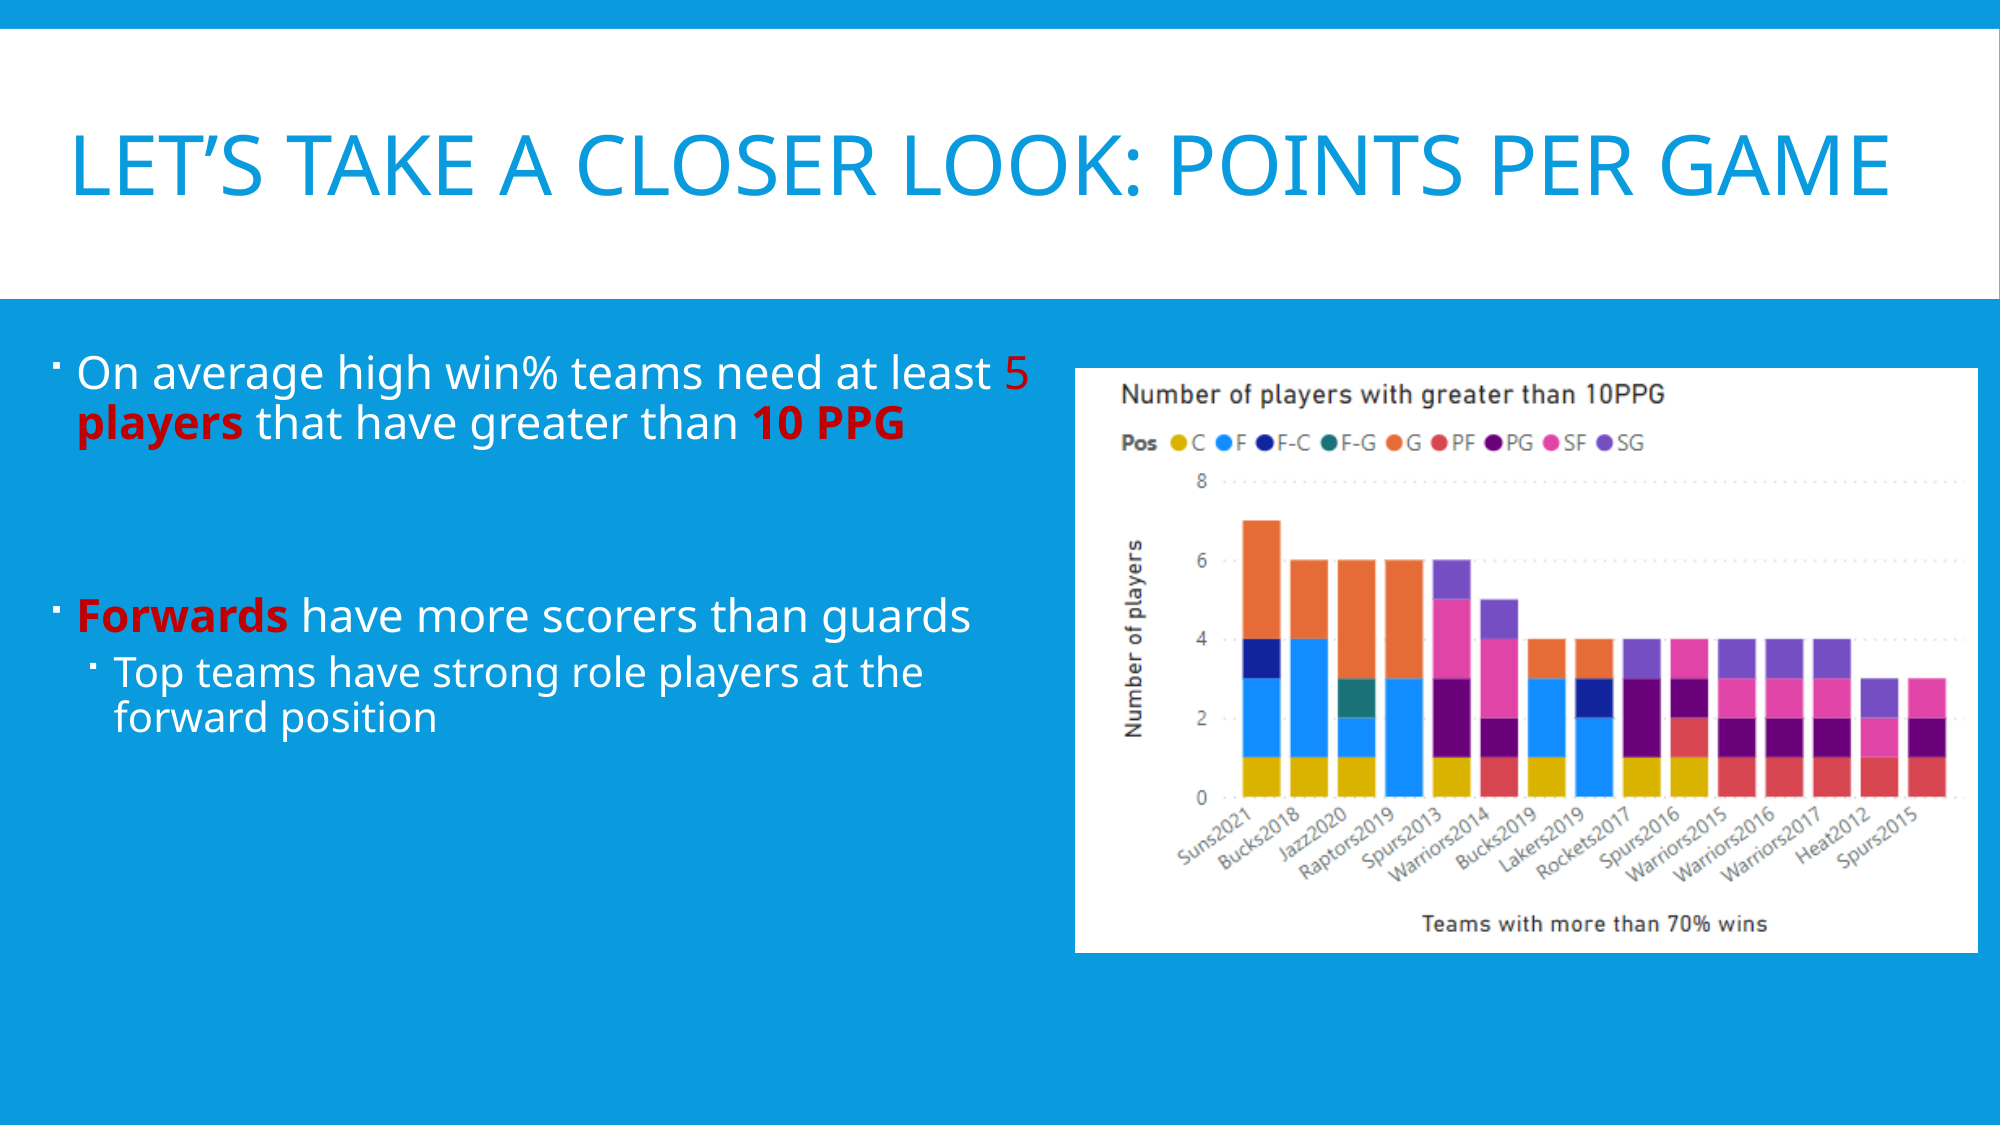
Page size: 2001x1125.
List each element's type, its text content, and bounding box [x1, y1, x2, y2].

list On average high win% teams need at least 5 players that have greater than 10 PPG Forwards have more scorers than guards Top teams have strong role players at the forward position [31, 342, 1062, 1033]
picture [1076, 369, 1977, 952]
title Let’s take a closer look: Points per game [53, 46, 1924, 295]
